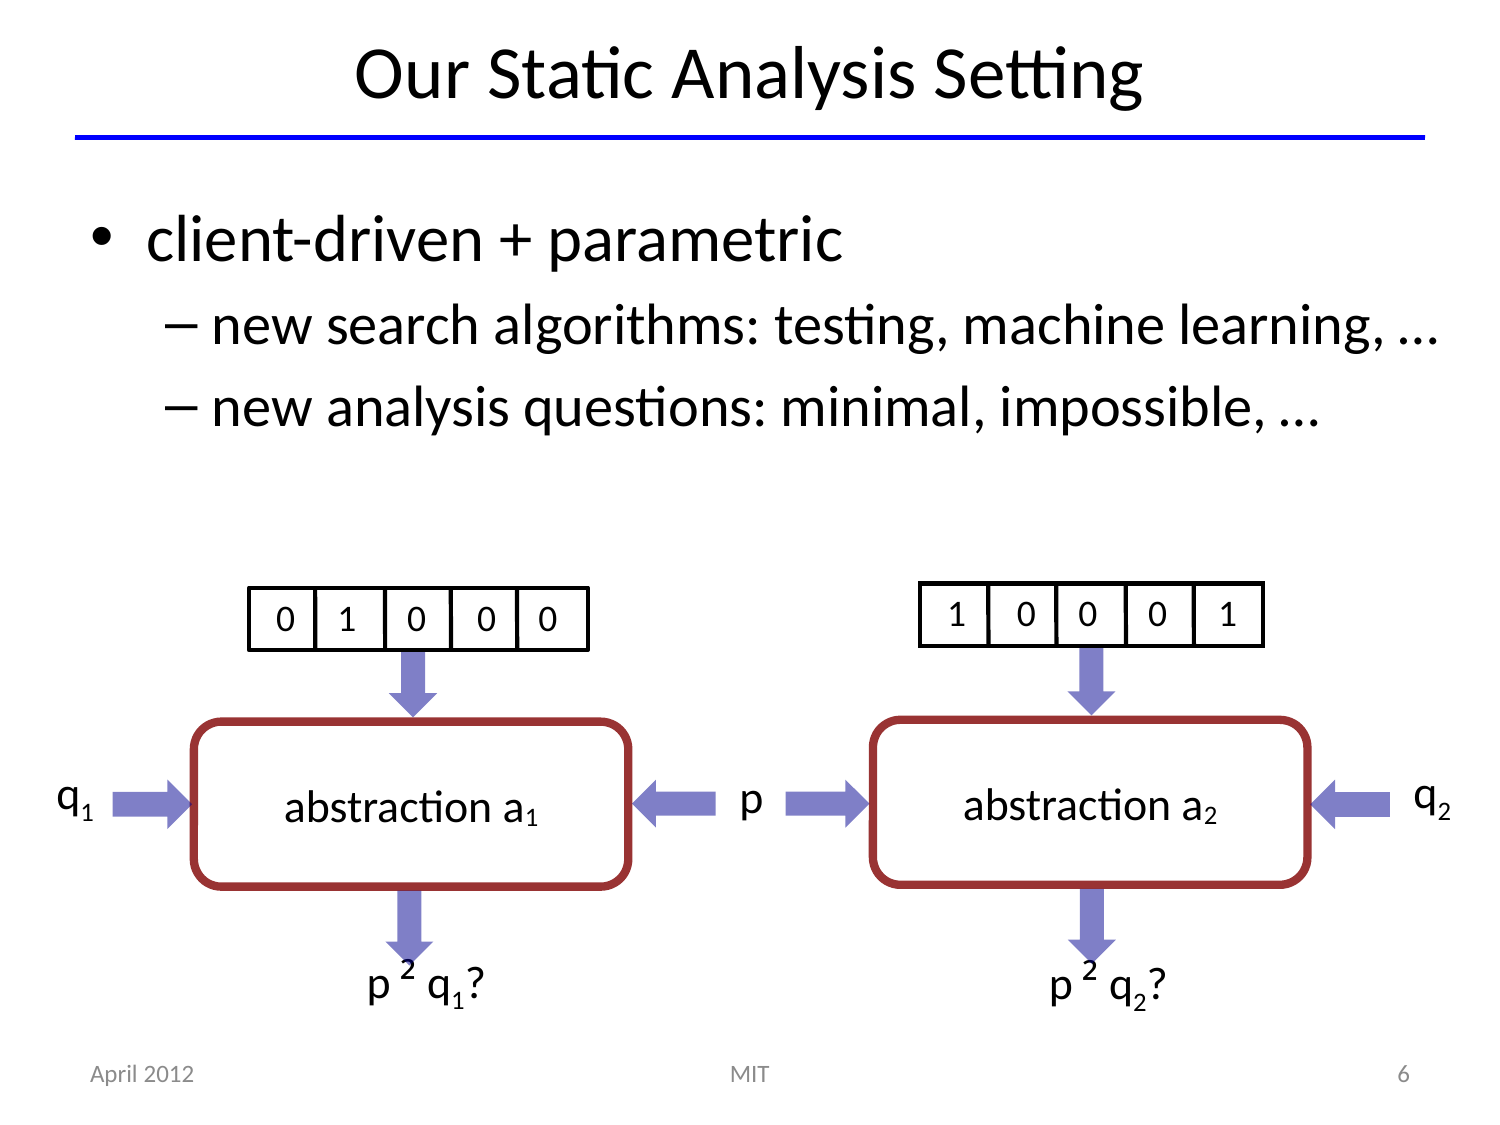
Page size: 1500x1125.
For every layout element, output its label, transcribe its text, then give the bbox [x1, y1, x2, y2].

text_box 1 0 0 0 1 [920, 583, 988, 646]
text_box [1067, 888, 1116, 964]
text_box q1 [37, 752, 113, 838]
slide_number 6 [1074, 1042, 1425, 1103]
text_box [1067, 646, 1116, 716]
text_box q2 [1395, 751, 1470, 837]
list client-driven + parametric new search algorithms: testing, machine learning, … new analysis questions: minimal, impossible, … [75, 187, 1500, 998]
text_box 1 0 0 0 1 [1126, 583, 1193, 646]
text_box [631, 779, 707, 828]
text_box abstraction a1 [193, 721, 629, 887]
text_box 1 0 0 0 1 [1194, 583, 1264, 646]
text_box [796, 779, 870, 828]
text_box abstraction a2 [872, 719, 1308, 885]
text_box [112, 779, 193, 830]
text_box 0 1 0 0 0 [247, 586, 590, 652]
text_box 1 0 0 0 1 [989, 583, 1056, 646]
text_box p [707, 756, 796, 835]
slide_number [75, 1042, 425, 1103]
text_box 1 0 0 0 1 [1057, 583, 1125, 646]
text_box [385, 890, 434, 966]
footer MIT [512, 1042, 988, 1103]
text_box p ² q1? [351, 944, 501, 1023]
text_box [1310, 779, 1390, 830]
title Our Static Analysis Setting [75, 0, 1425, 138]
text_box p ² q2? [1033, 946, 1183, 1025]
